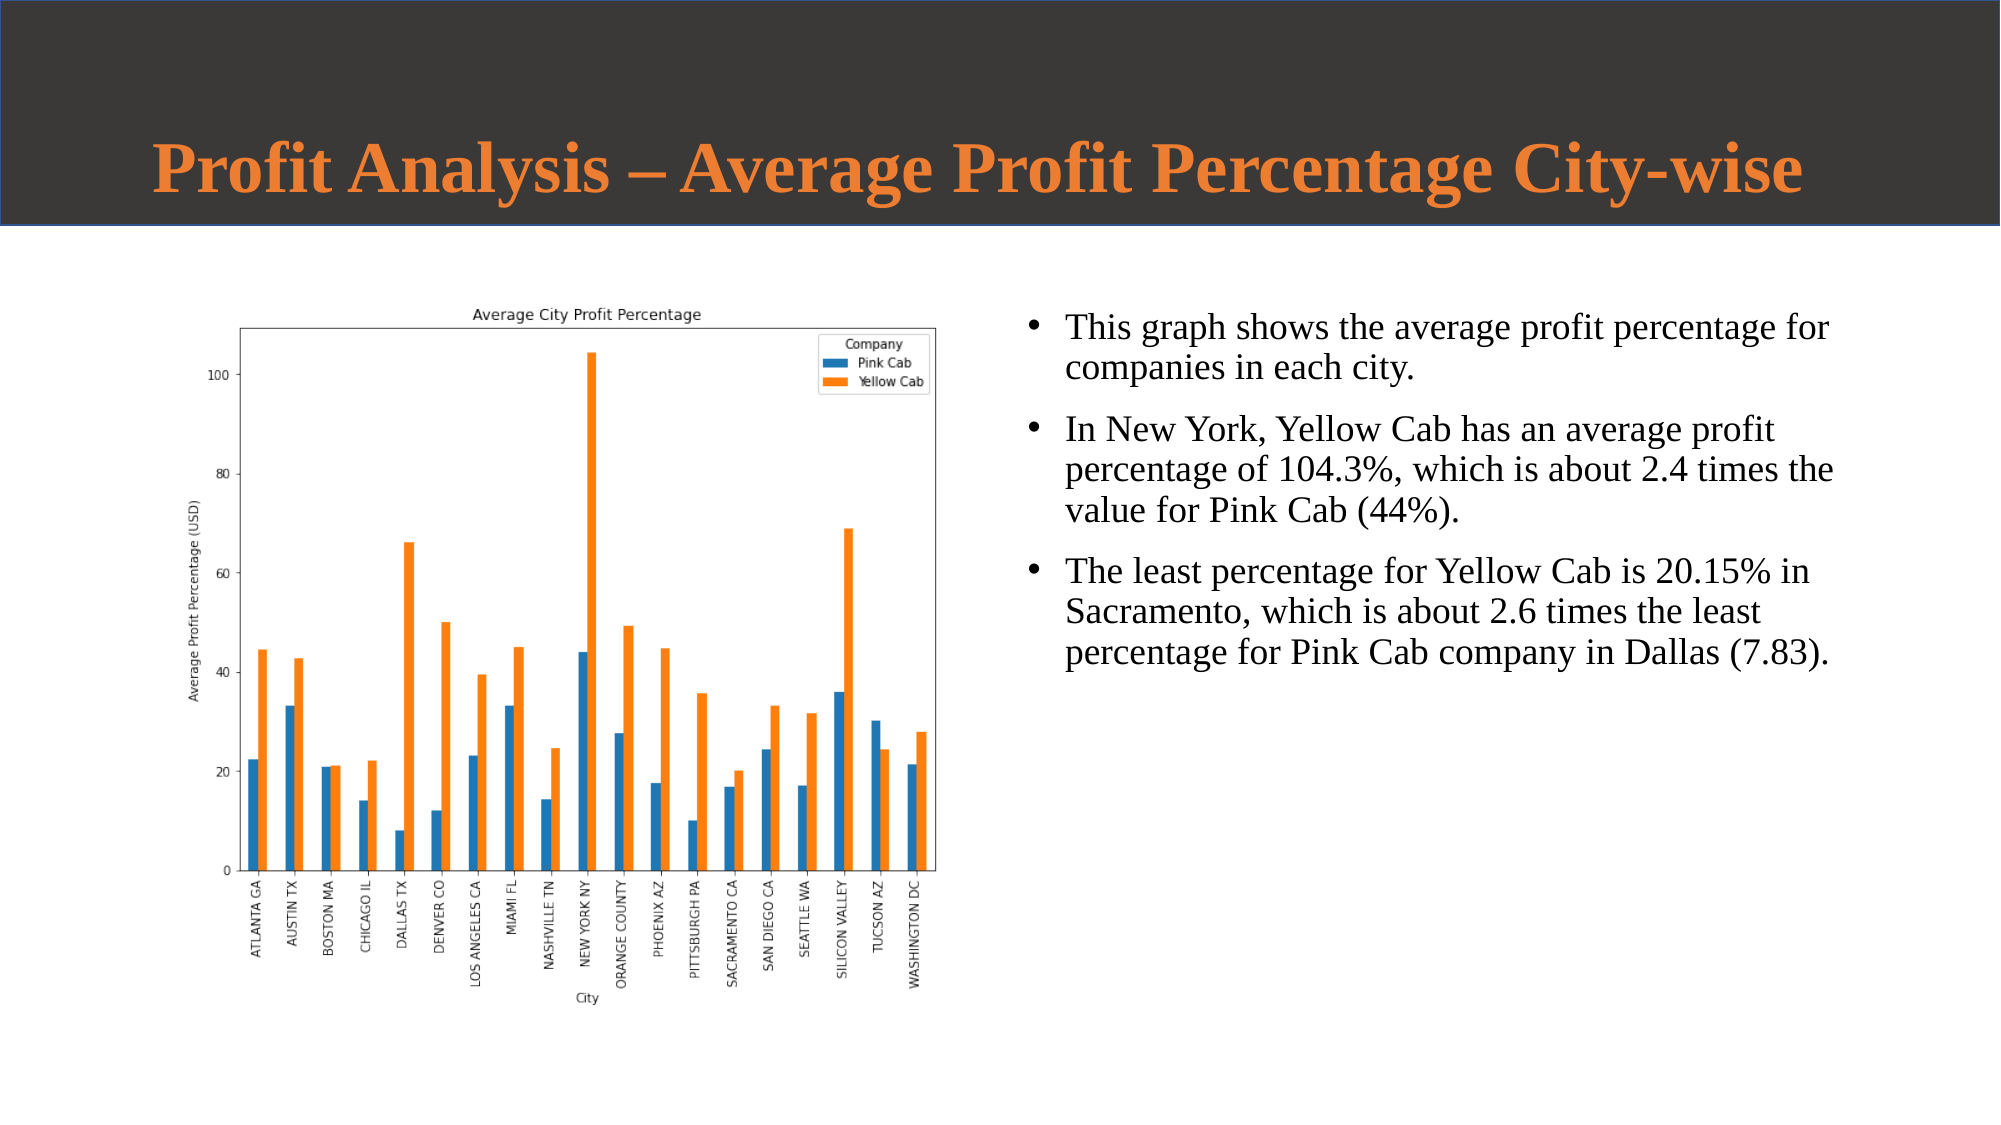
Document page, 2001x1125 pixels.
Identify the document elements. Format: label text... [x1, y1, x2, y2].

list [181, 299, 944, 1014]
list This graph shows the average profit percentage for companies in each city. In New York, Yellow Cab has an average profit percentage of 104.3%, which is about 2.4 times the value for Pink Cab (44%). The least percentage for Yellow Cab is 20.15% in Sacramento, which is about 2.6 times the least percentage for Pink Cab company in Dallas (7.83). [1012, 299, 1863, 1014]
text_box [0, 0, 2000, 226]
title Profit Analysis – Average Profit Percentage City-wise [137, 59, 1863, 278]
